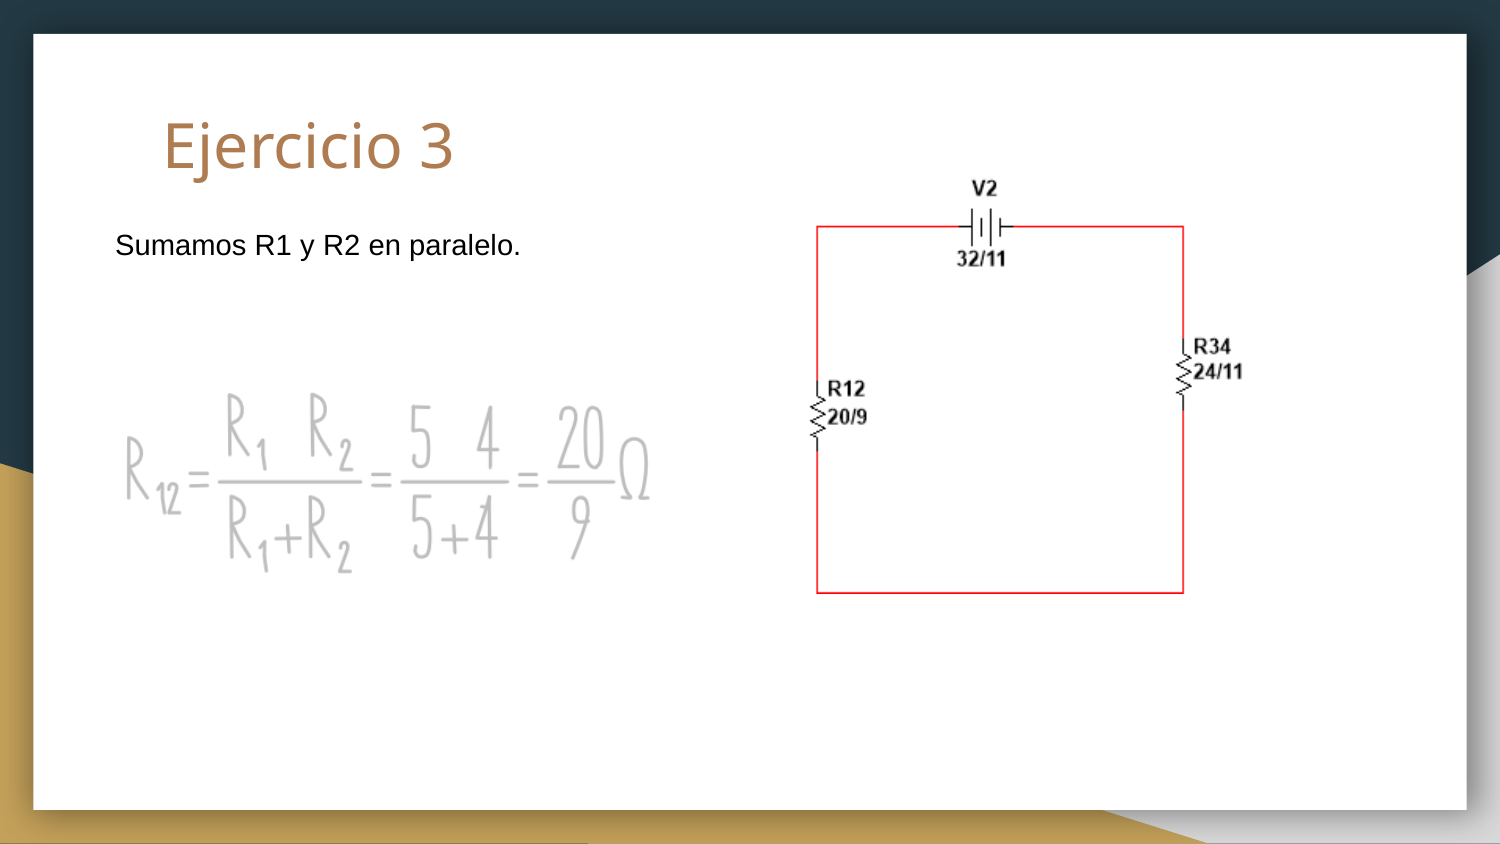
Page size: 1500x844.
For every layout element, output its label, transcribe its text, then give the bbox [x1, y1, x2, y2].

text_box Sumamos R1 y R2 en paralelo. [100, 210, 643, 323]
picture [99, 325, 675, 641]
picture [800, 176, 1254, 595]
title Ejercicio 3 [147, 90, 485, 248]
